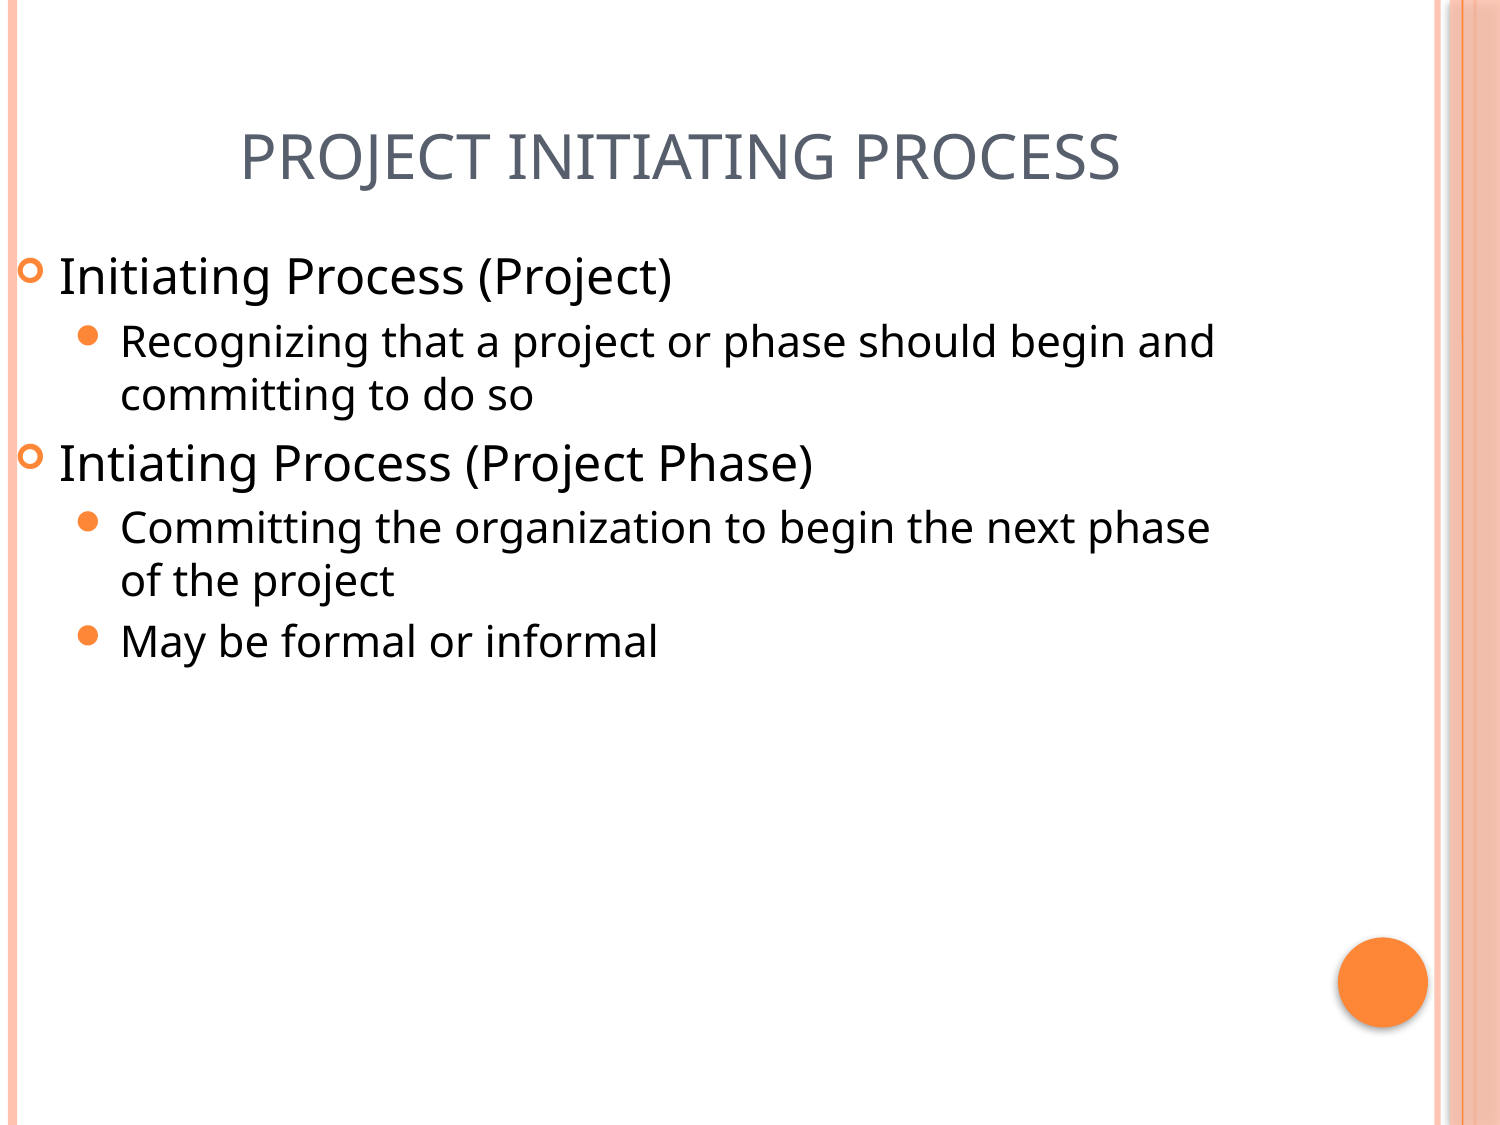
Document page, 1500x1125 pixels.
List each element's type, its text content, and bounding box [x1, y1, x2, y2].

list Initiating Process (Project) Recognizing that a project or phase should begin and committing to do so Intiating Process (Project Phase) Committing the organization to begin the next phase of the project May be formal or informal [0, 237, 1275, 1013]
title Project Initiating Process [225, 62, 1500, 200]
